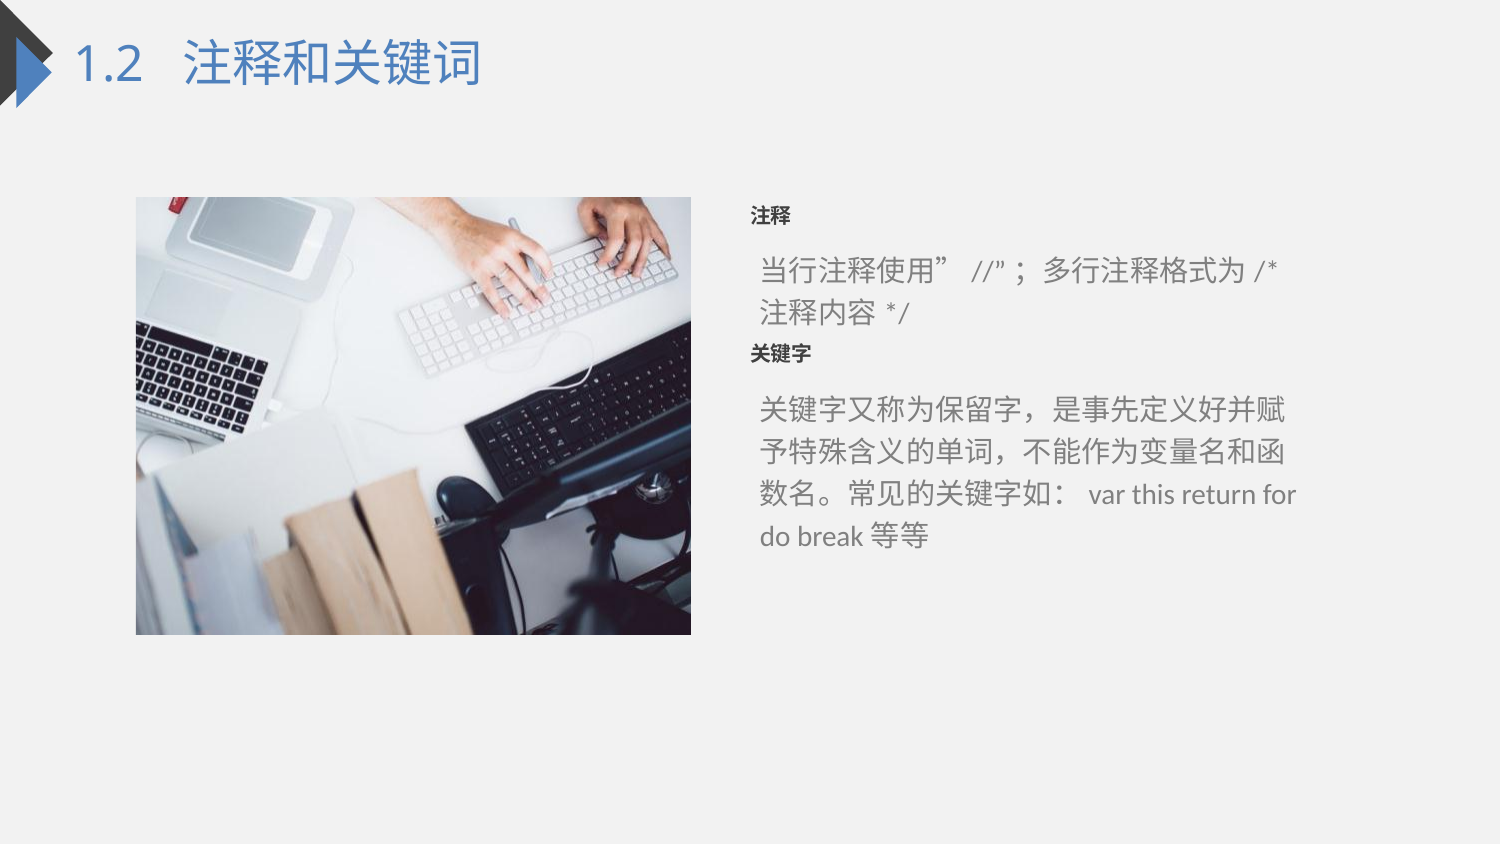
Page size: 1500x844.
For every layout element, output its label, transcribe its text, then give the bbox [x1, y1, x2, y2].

text_box [16, 36, 52, 109]
text_box 关键字 [750, 335, 1365, 366]
text_box 关键字又称为保留字，是事先定义好并赋予特殊含义的单词，不能作为变量名和函数名。常见的关键字如：var this return for do break等等 [759, 384, 1306, 553]
text_box 1.2 注释和关键词 [74, 31, 483, 92]
text_box [0, 0, 53, 106]
text_box [134, 195, 693, 637]
text_box 当行注释使用”//”；多行注释格式为/*注释内容*/ [759, 245, 1306, 330]
text_box 注释 [750, 197, 1365, 228]
